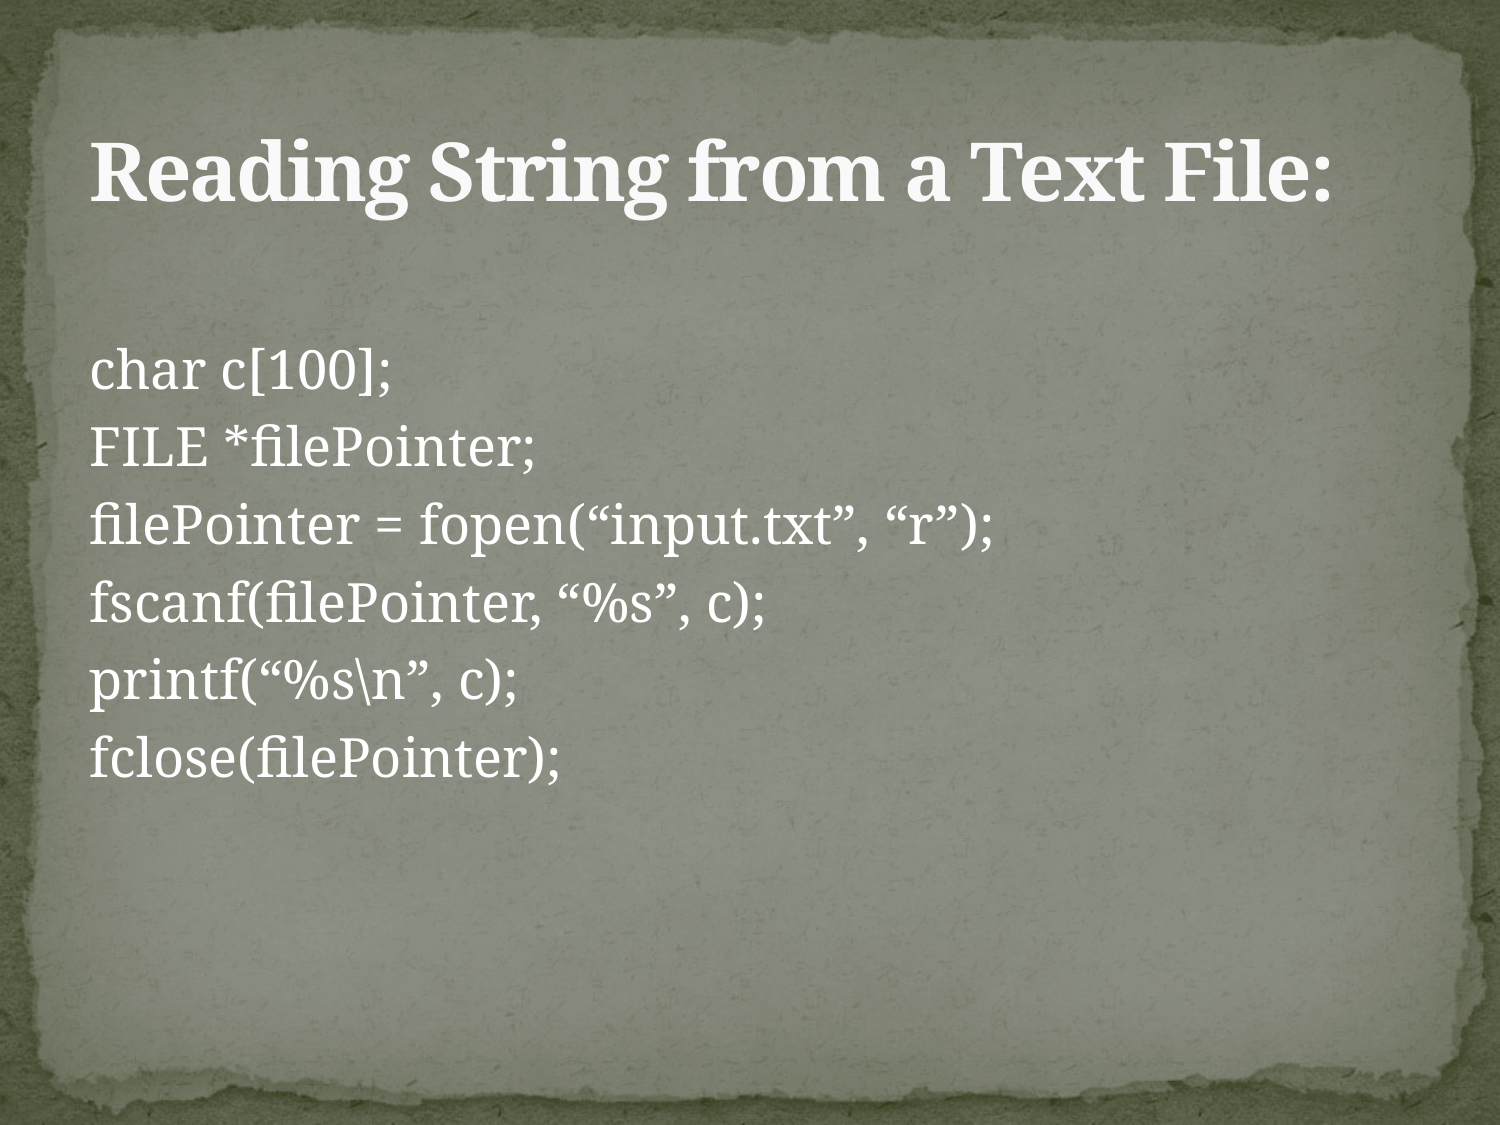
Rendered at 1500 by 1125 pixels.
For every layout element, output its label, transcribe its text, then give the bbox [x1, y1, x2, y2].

title Reading String from a Text File: [74, 24, 1425, 225]
list char c[100]; FILE *filePointer; filePointer = fopen(“input.txt”, “r”); fscanf(filePointer, “%s”, c); printf(“%s\n”, c); fclose(filePointer); [75, 249, 1425, 1000]
